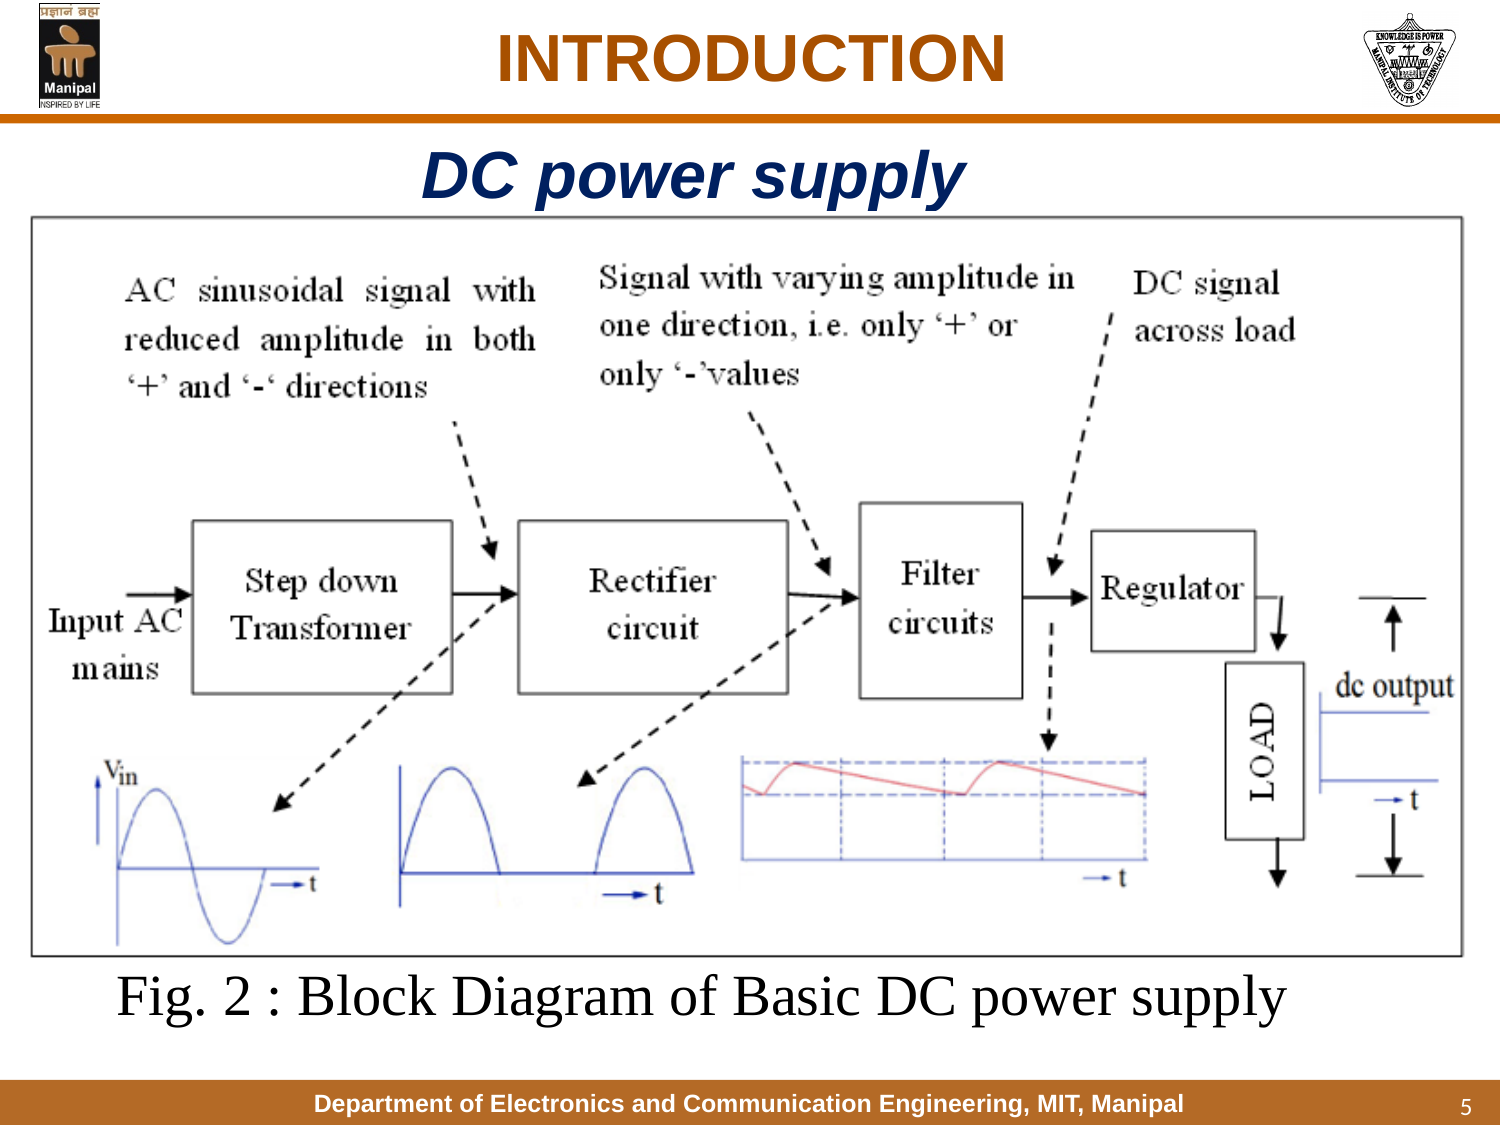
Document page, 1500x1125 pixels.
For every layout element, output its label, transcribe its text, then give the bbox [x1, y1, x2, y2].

picture [24, 211, 1471, 963]
title INTRODUCTION [77, 0, 1428, 124]
list Fig. 2 : Block Diagram of Basic DC power supply [100, 971, 1451, 1075]
picture [39, 3, 77, 108]
text_box DC power supply [75, 124, 1313, 210]
slide_number 5 [1137, 1074, 1488, 1125]
